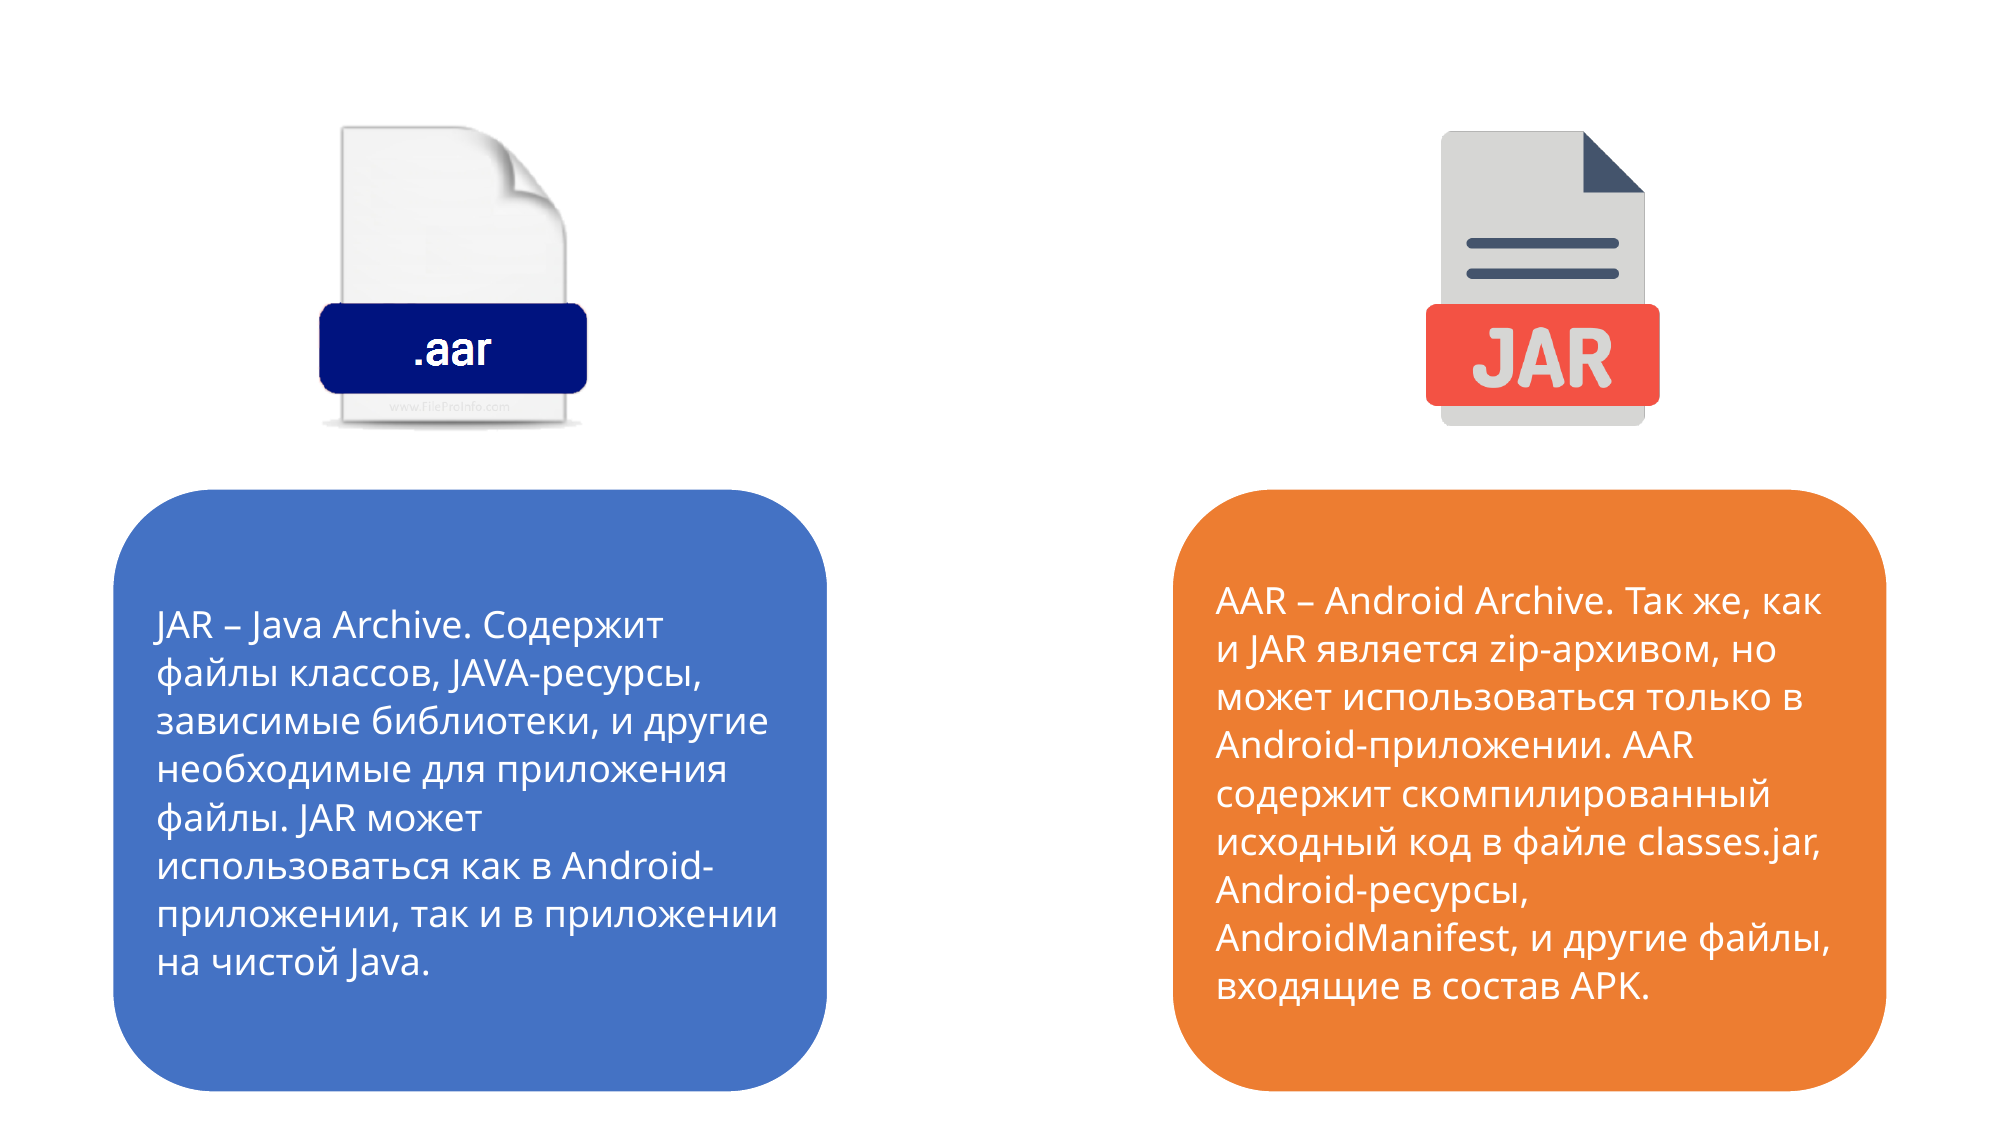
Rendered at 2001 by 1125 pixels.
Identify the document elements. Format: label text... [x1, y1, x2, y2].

picture [1380, 116, 1705, 441]
text_box JAR – Java Archive. Содержит файлы классов, JAVA-ресурсы, зависимые библиотеки, и другие необходимые для приложения файлы. JAR может использоваться как в Android-приложении, так и в приложении на чистой Java. [110, 486, 831, 1095]
text_box AAR – Android Archive. Так же, как и JAR является zip-архивом, но может использоваться только в Android-приложении. AAR содержит скомпилированный исходный код в файле classes.jar, Android-ресурсы, AndroidManifest, и другие файлы, входящие в состав APK. [1169, 486, 1890, 1095]
picture [312, 116, 593, 441]
slide_number 5 [1412, 1042, 1971, 1103]
